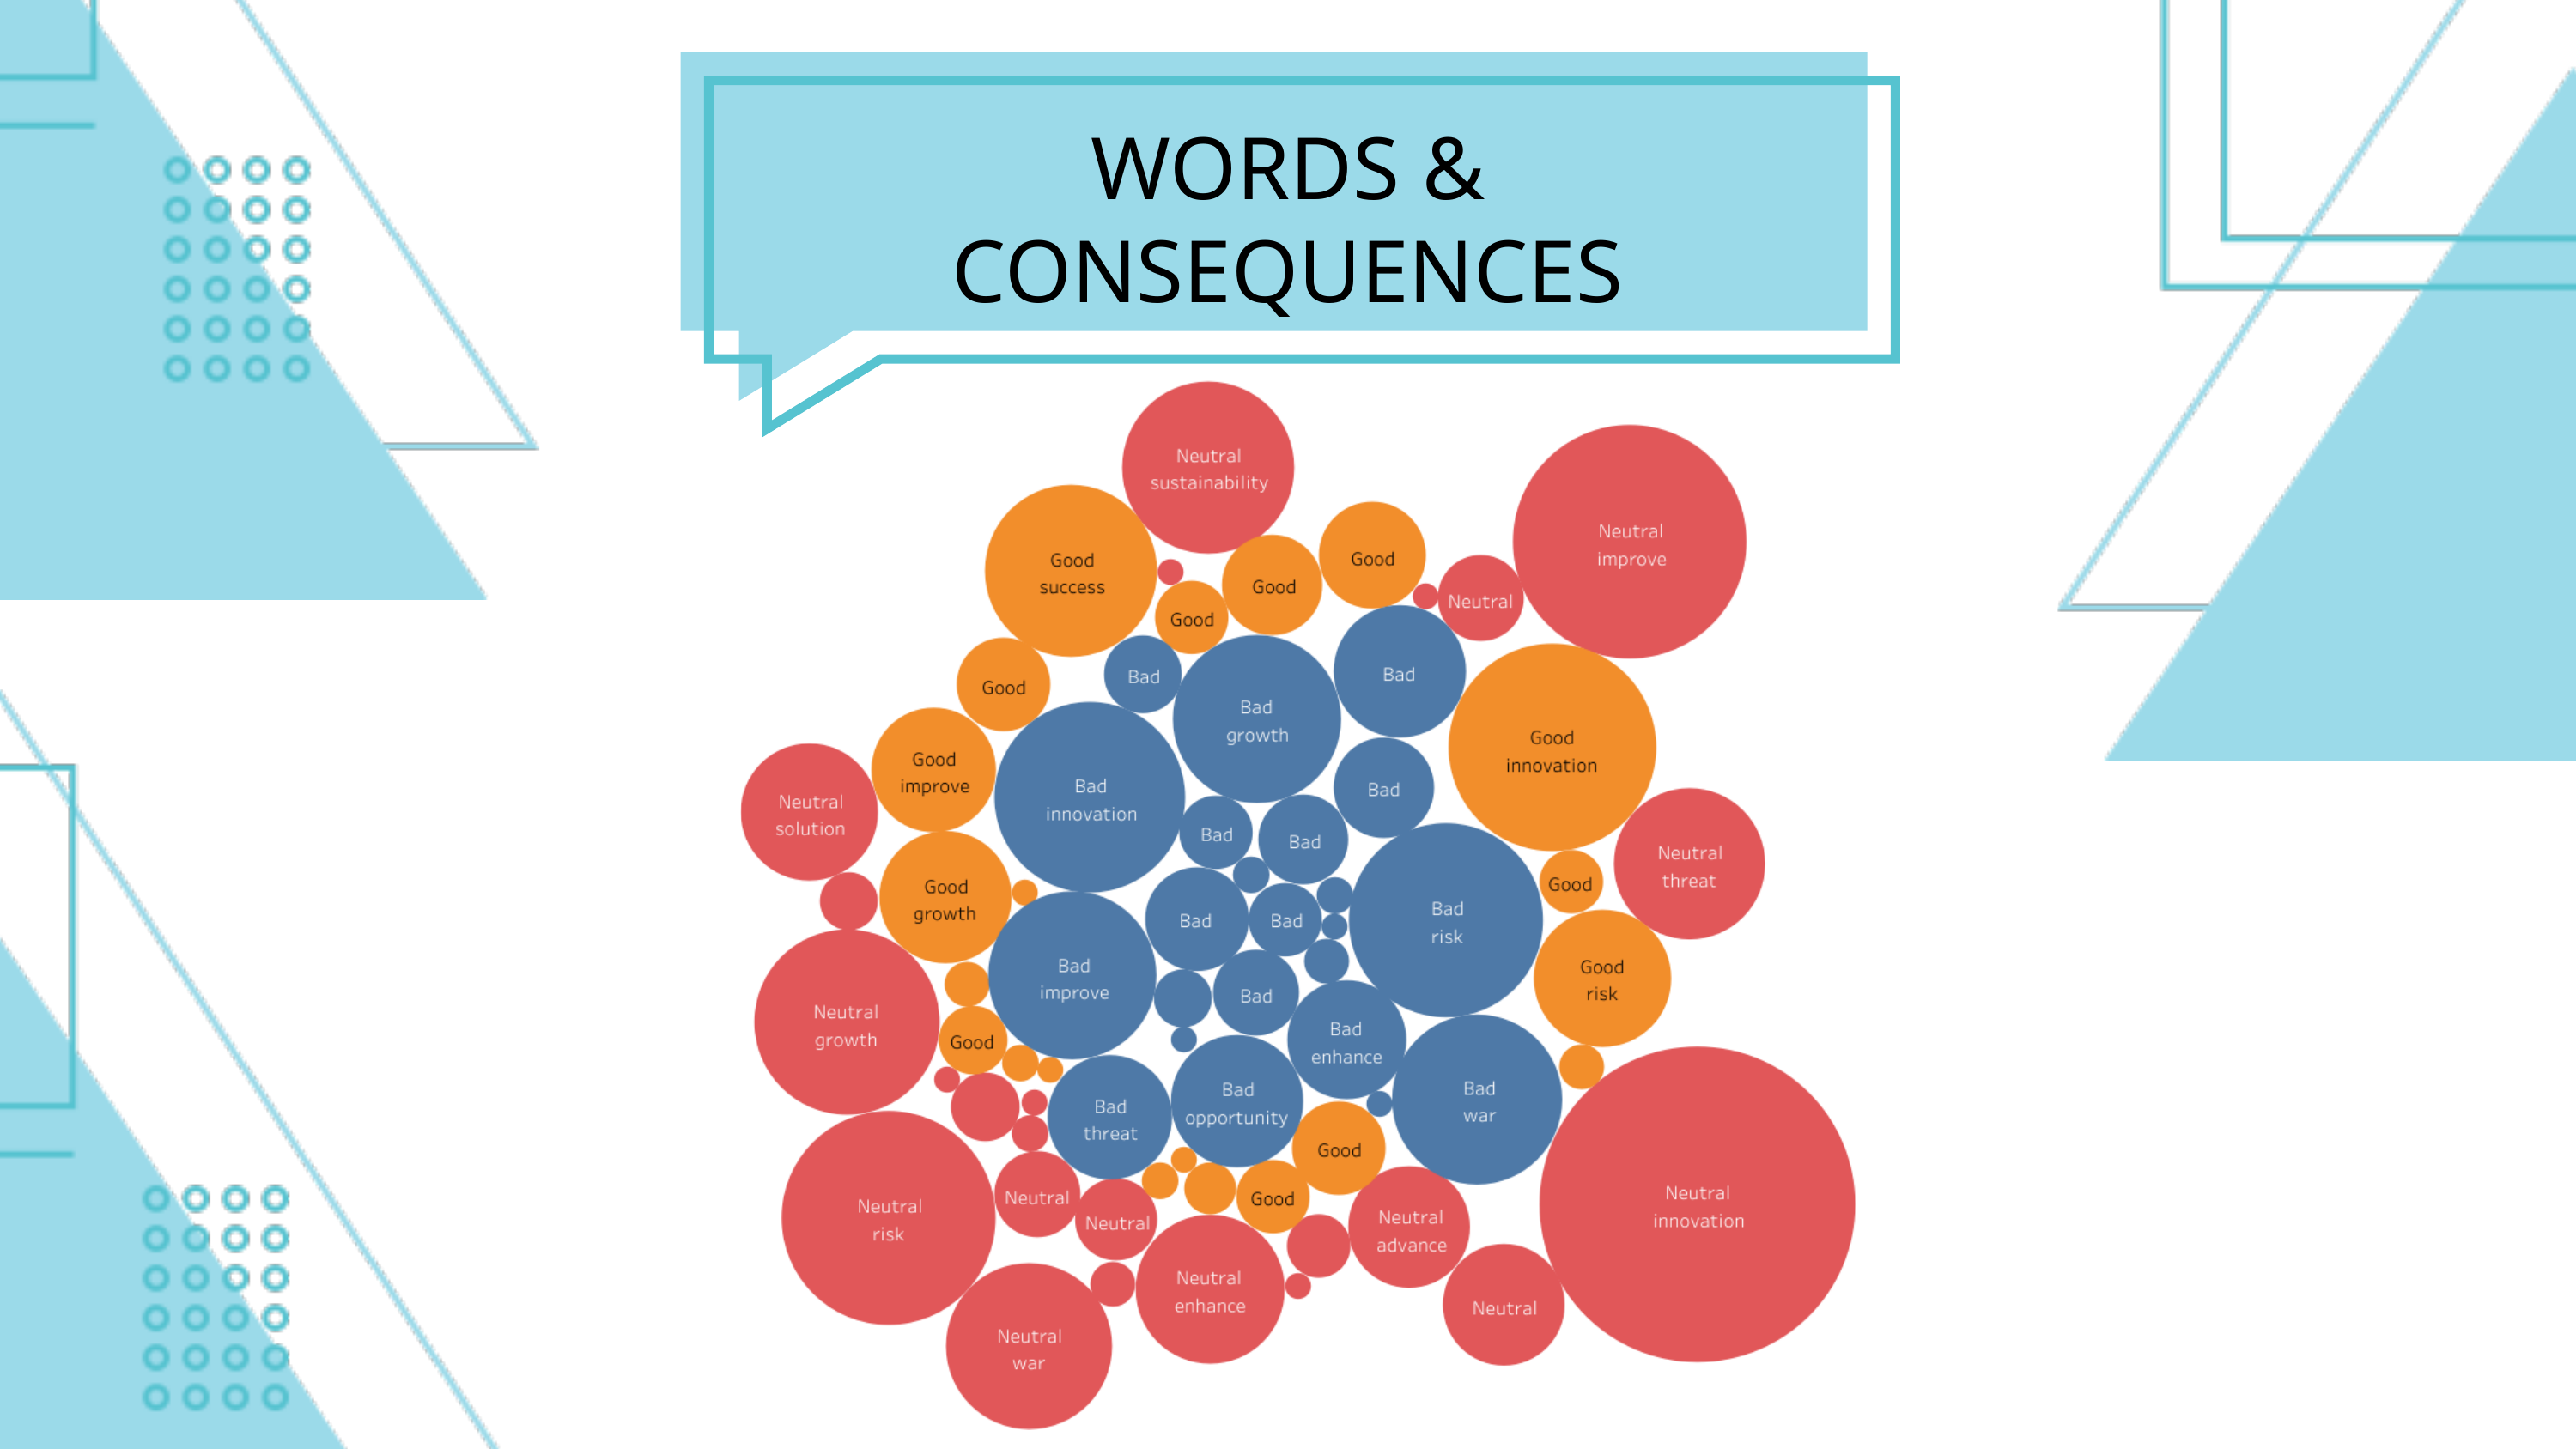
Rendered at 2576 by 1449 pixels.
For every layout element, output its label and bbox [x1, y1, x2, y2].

text_box [0, 0, 540, 600]
text_box [740, 436, 1856, 1430]
text_box [2057, 0, 2576, 761]
text_box [680, 52, 1896, 429]
text_box [0, 689, 519, 1449]
